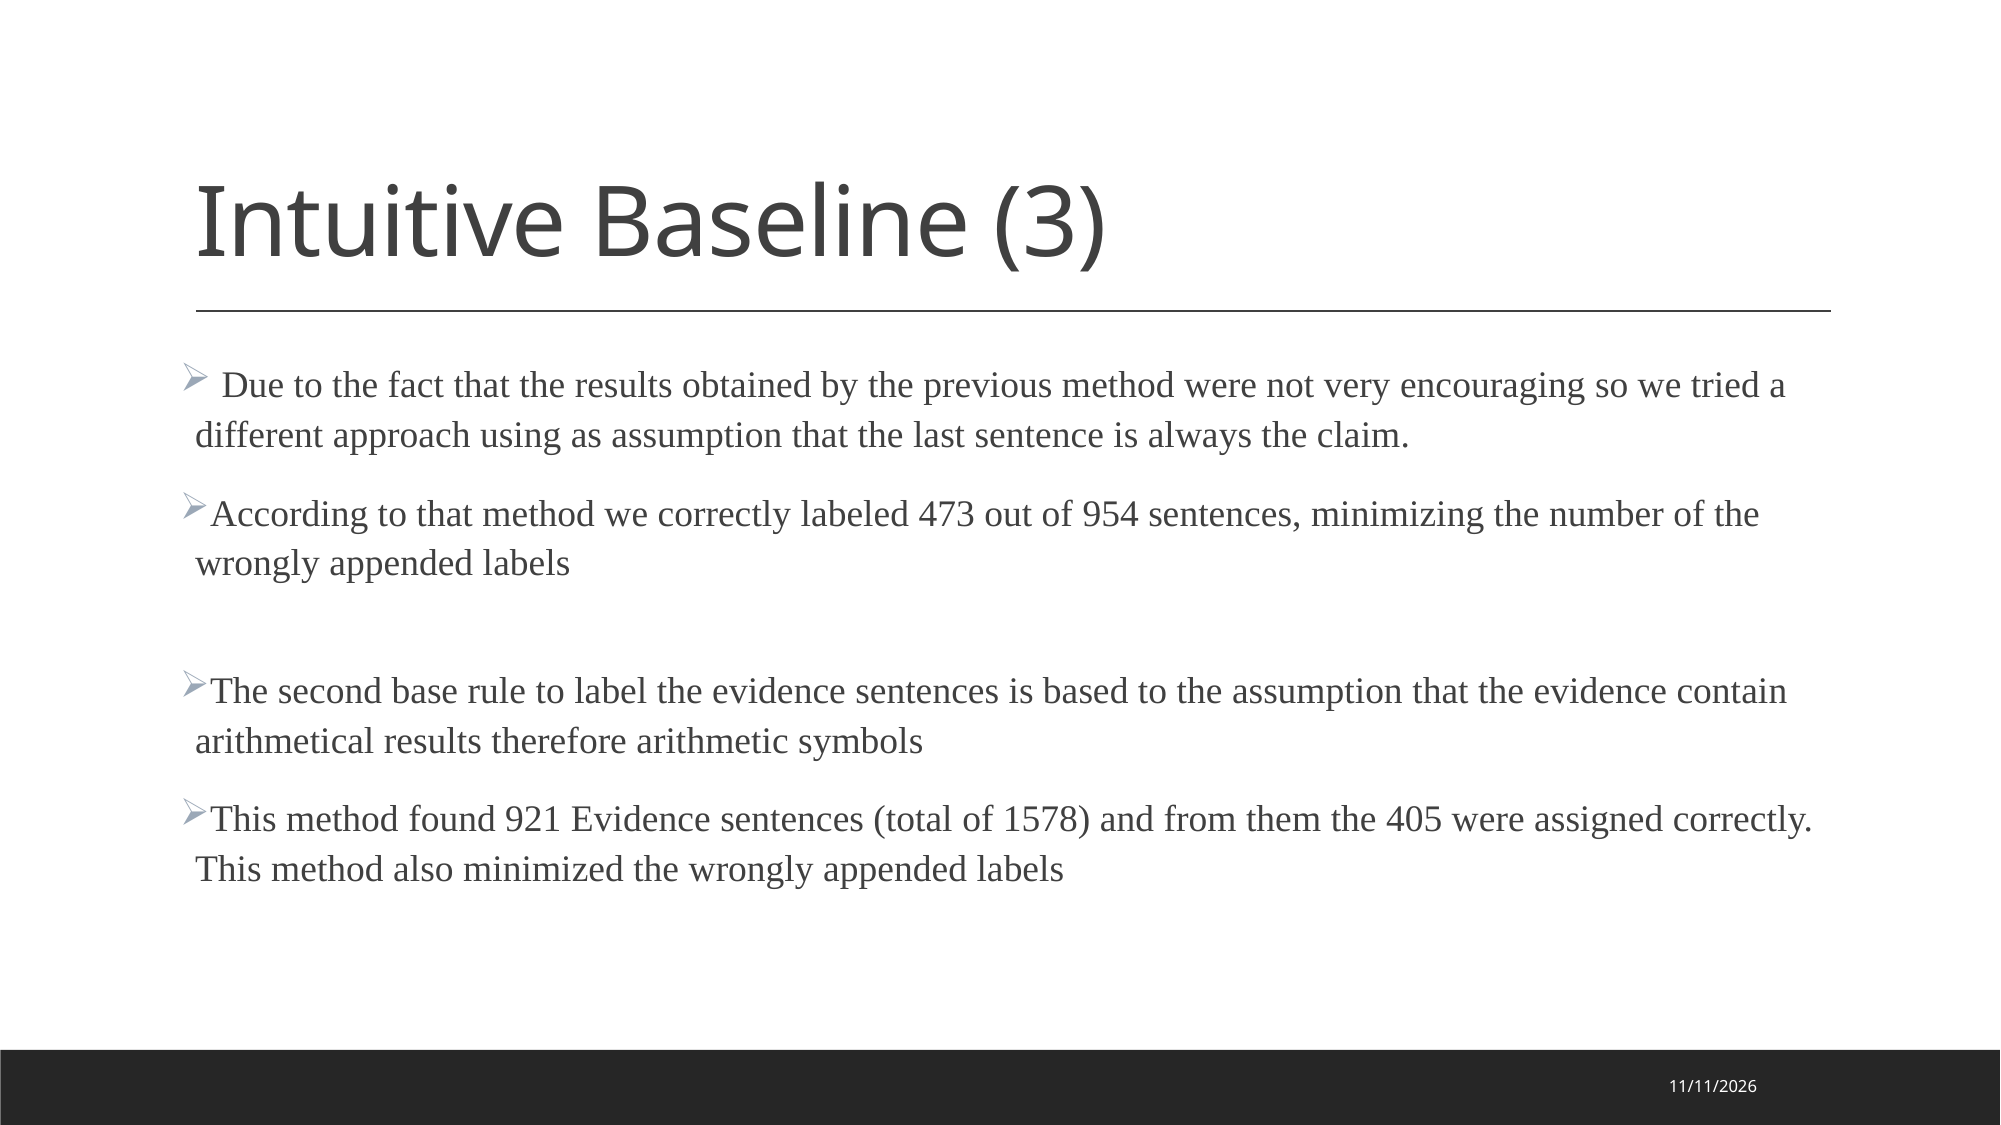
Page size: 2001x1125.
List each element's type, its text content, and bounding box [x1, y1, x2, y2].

list Due to the fact that the results obtained by the previous method were not very encouraging so we tried a different approach using as assumption that the last sentence is always the claim. According to that method we correctly labeled 473 out of 954 sentences, minimizing the number of the wrongly appended labels The second base rule to label the evidence sentences is based to the assumption that the evidence contain arithmetical results therefore arithmetic symbols This method found 921 Evidence sentences (total of 1578) and from them the 405 were assigned correctly. This method also minimized the wrongly appended labels [180, 345, 1830, 963]
title Intuitive Baseline (3) [180, 47, 1830, 285]
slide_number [1348, 1057, 1773, 1118]
